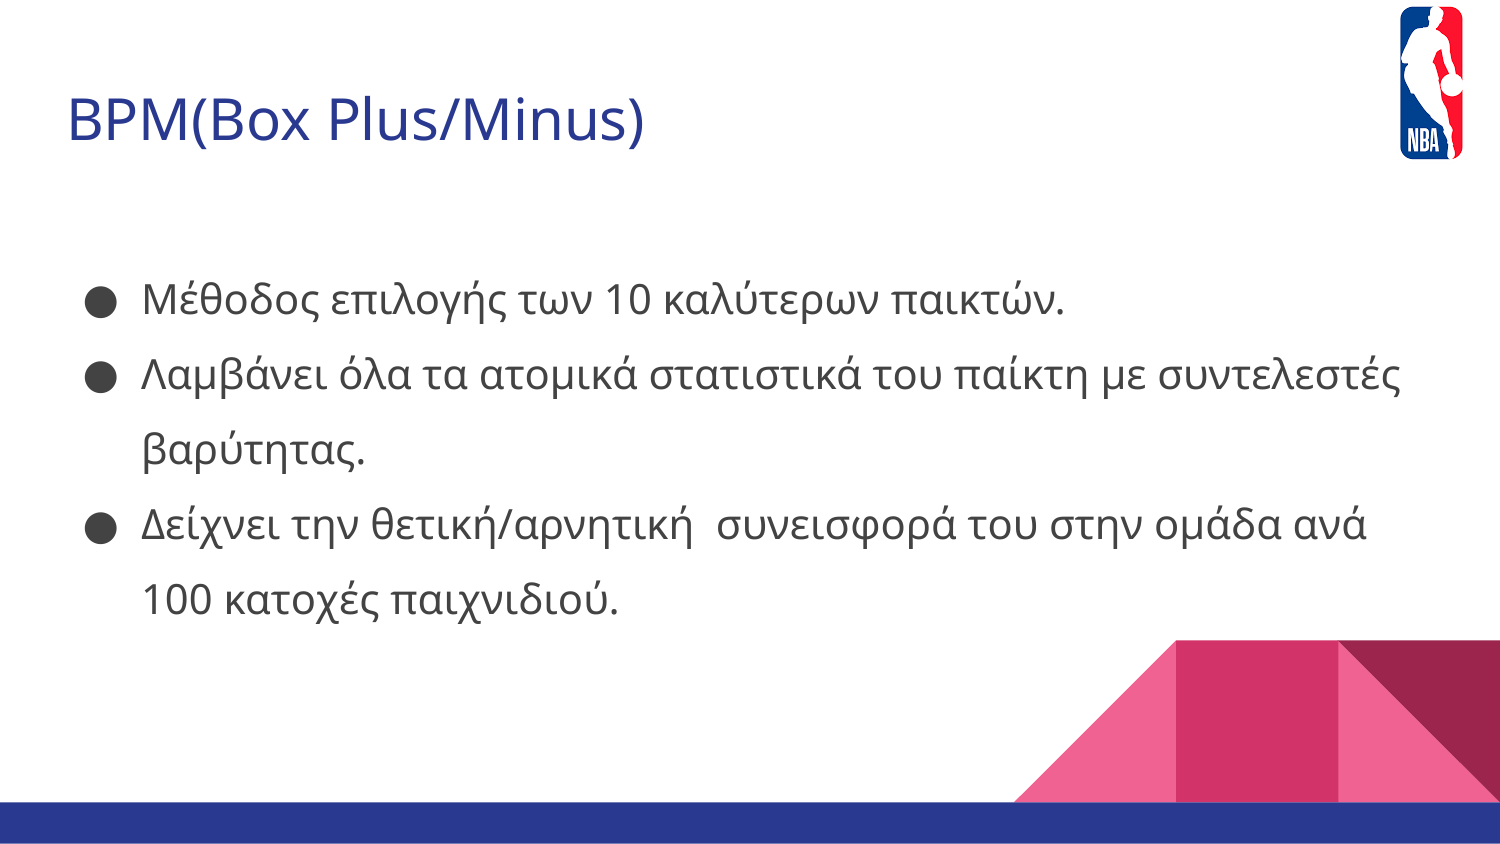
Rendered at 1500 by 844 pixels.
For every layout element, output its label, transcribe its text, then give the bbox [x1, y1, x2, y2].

picture [1281, 0, 1500, 167]
list Μέθοδος επιλογής των 10 καλύτερων παικτών. Λαμβάνει όλα τα ατομικά στατιστικά του παίκτη με συντελεστές βαρύτητας. Δείχνει την θετική/αρνητική συνεισφορά του στην ομάδα ανά 100 κατοχές παιχνιδιού. [51, 232, 1449, 661]
title BPM(Box Plus/Minus) [51, 67, 1276, 167]
